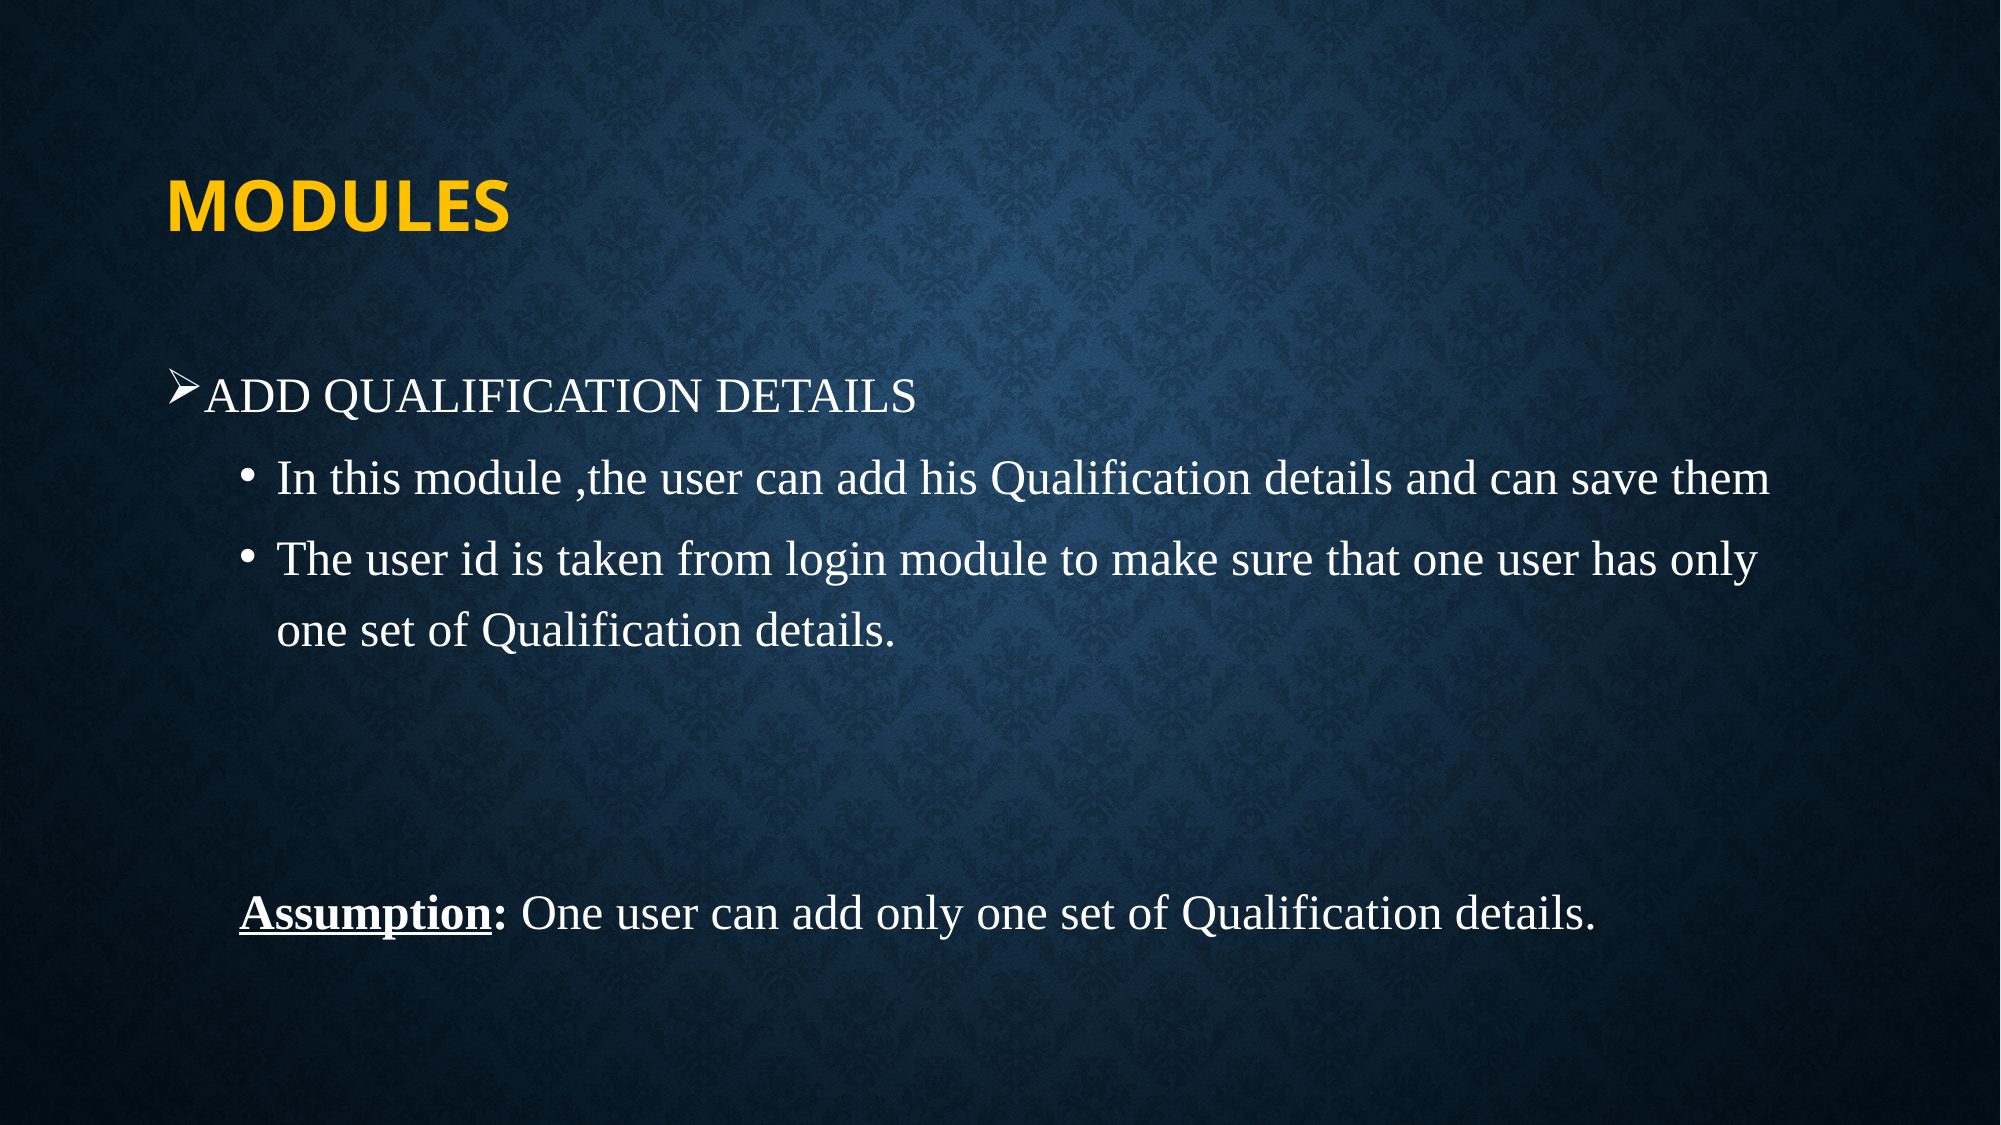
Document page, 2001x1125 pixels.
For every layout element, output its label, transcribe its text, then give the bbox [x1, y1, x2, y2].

list ADD QUALIFICATION DETAILS In this module ,the user can add his Qualification details and can save them The user id is taken from login module to make sure that one user has only one set of Qualification details. Assumption: One user can add only one set of Qualification details. [149, 343, 1849, 950]
title MODULES [149, 99, 1849, 318]
